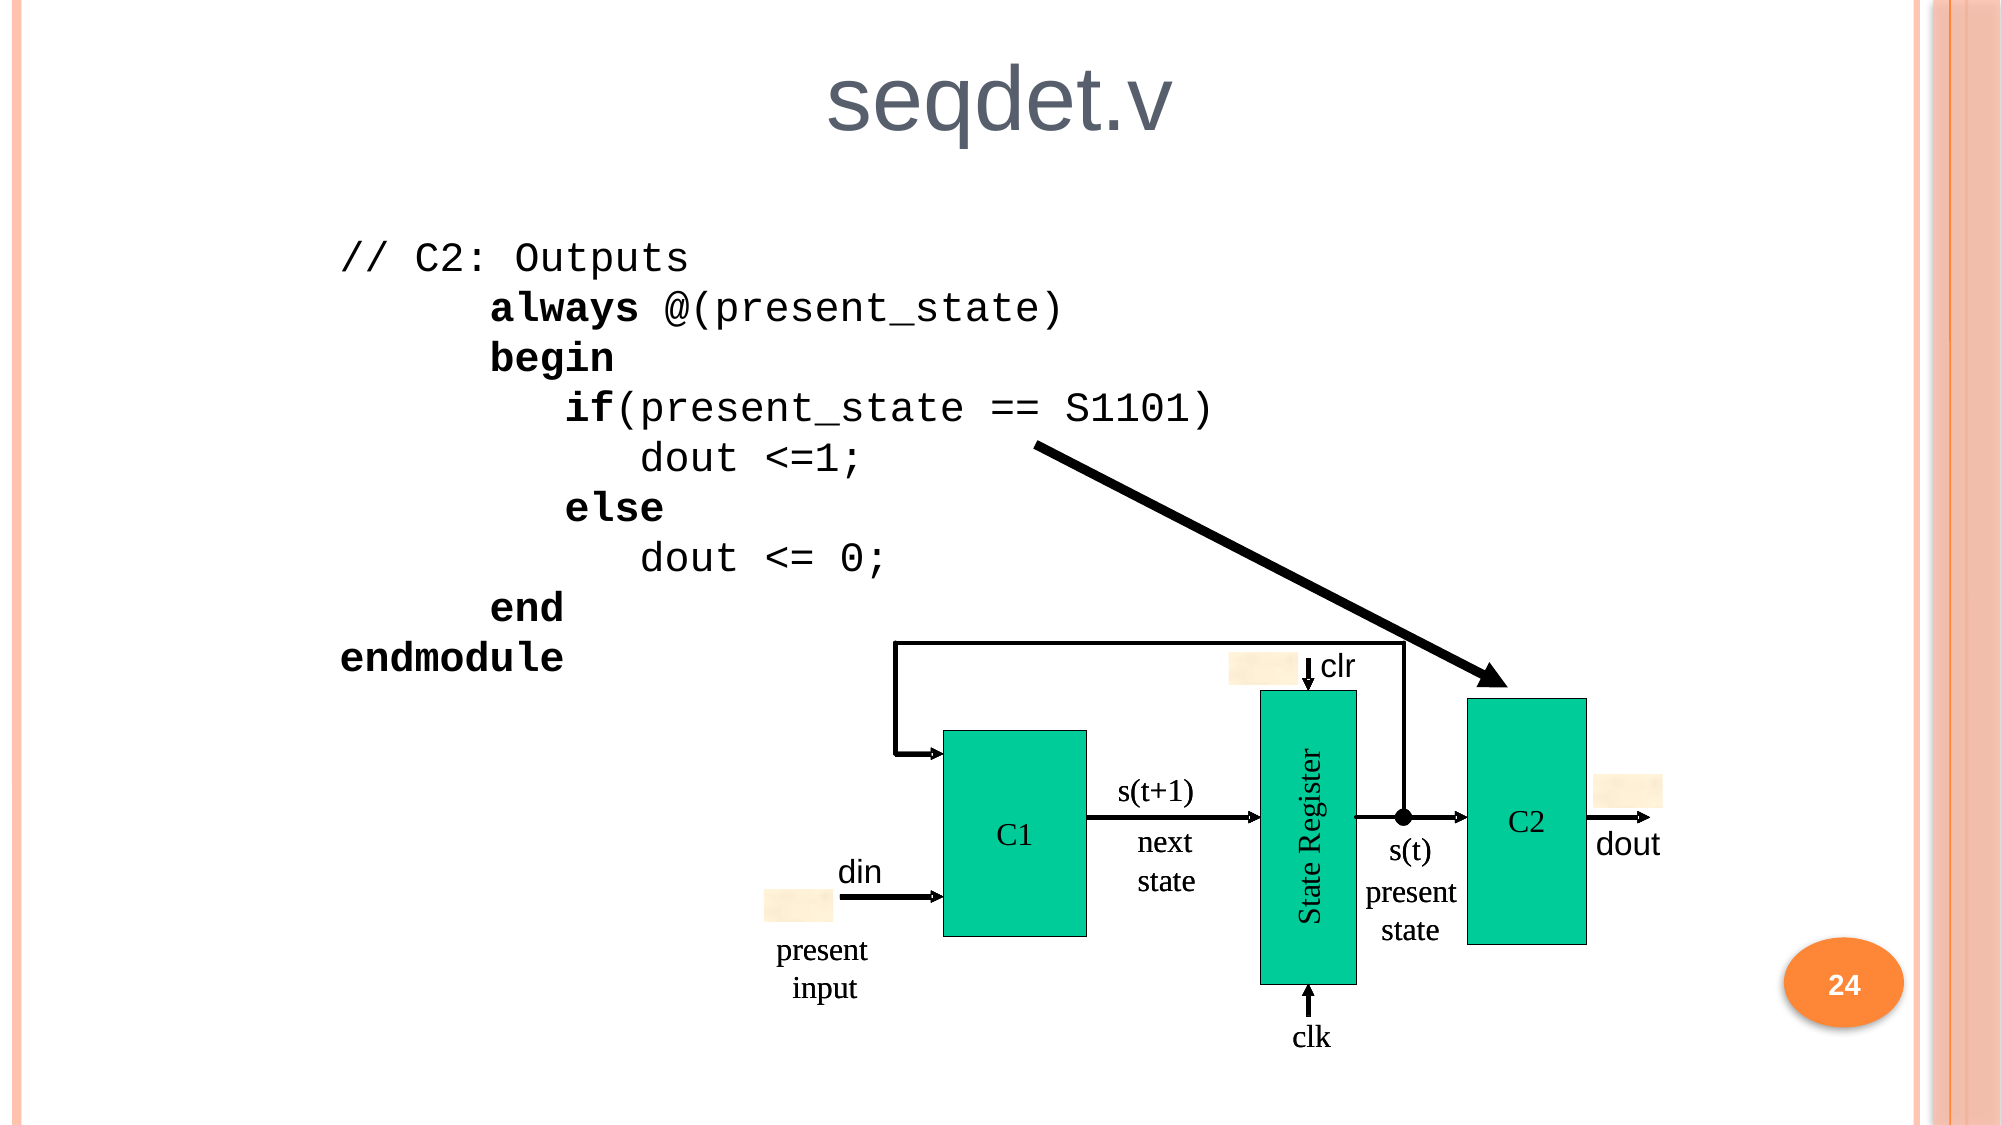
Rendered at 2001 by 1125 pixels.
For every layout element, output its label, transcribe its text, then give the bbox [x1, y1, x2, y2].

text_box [763, 636, 1677, 1062]
slide_number 24 [1777, 940, 1912, 1027]
text_box seqdet.v [362, 0, 1638, 188]
text_box // C2: Outputs always @(present_state) begin if(present_state == S1101) dout <=1; else dout <= 0; end endmodule [324, 222, 1525, 688]
